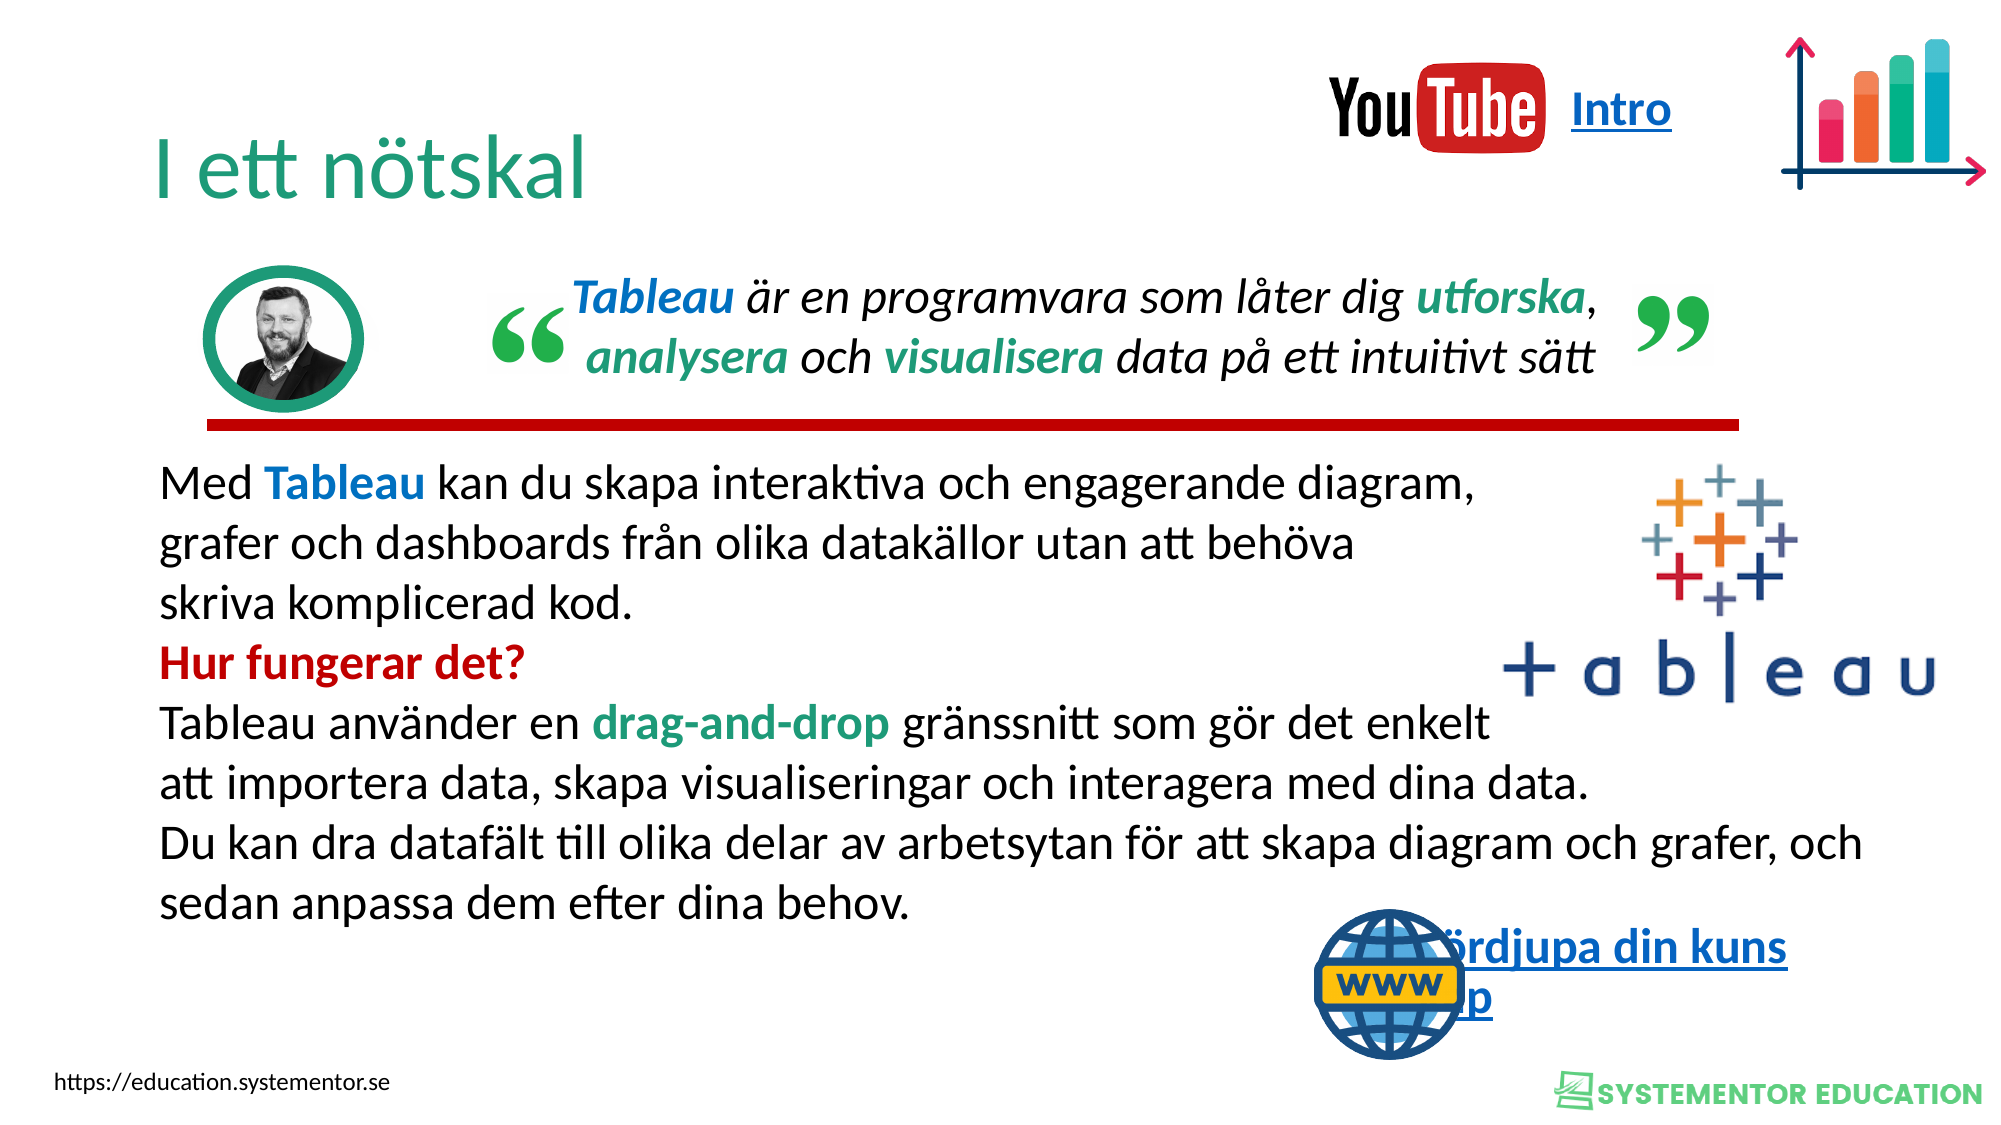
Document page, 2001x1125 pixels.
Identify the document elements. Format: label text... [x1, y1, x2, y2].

text_box Intro [1550, 68, 1776, 143]
picture [1314, 909, 1465, 1060]
text_box https://education.systementor.se [38, 1058, 625, 1104]
picture [1328, 62, 1546, 154]
text_box I ett nötskal [137, 59, 1863, 278]
picture [487, 292, 569, 375]
text_box Med Tableau kan du skapa interaktiva och engagerande diagram, grafer och dashboards från olika datakällor utan att behöva skriva komplicerad kod. Hur fungerar det? Tableau använder en drag-and-drop gränssnitt som gör det enkelt att importera data, skapa visualiseringar och interagera med dina data. Du kan dra datafält till olika delar av arbetsytan för att skapa diagram och grafer, och sedan anpassa dem efter dina behov. [139, 439, 1938, 934]
text_box Fördjupa din kunskap [1403, 906, 1826, 982]
picture [1631, 284, 1714, 367]
picture [1545, 1057, 1996, 1125]
picture [1781, 11, 1986, 216]
picture [1499, 460, 1940, 708]
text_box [197, 271, 380, 407]
text_box Tableau är en programvara som låter dig utforska, analysera och visualisera data på ett intuitivt sätt [250, 256, 1932, 392]
